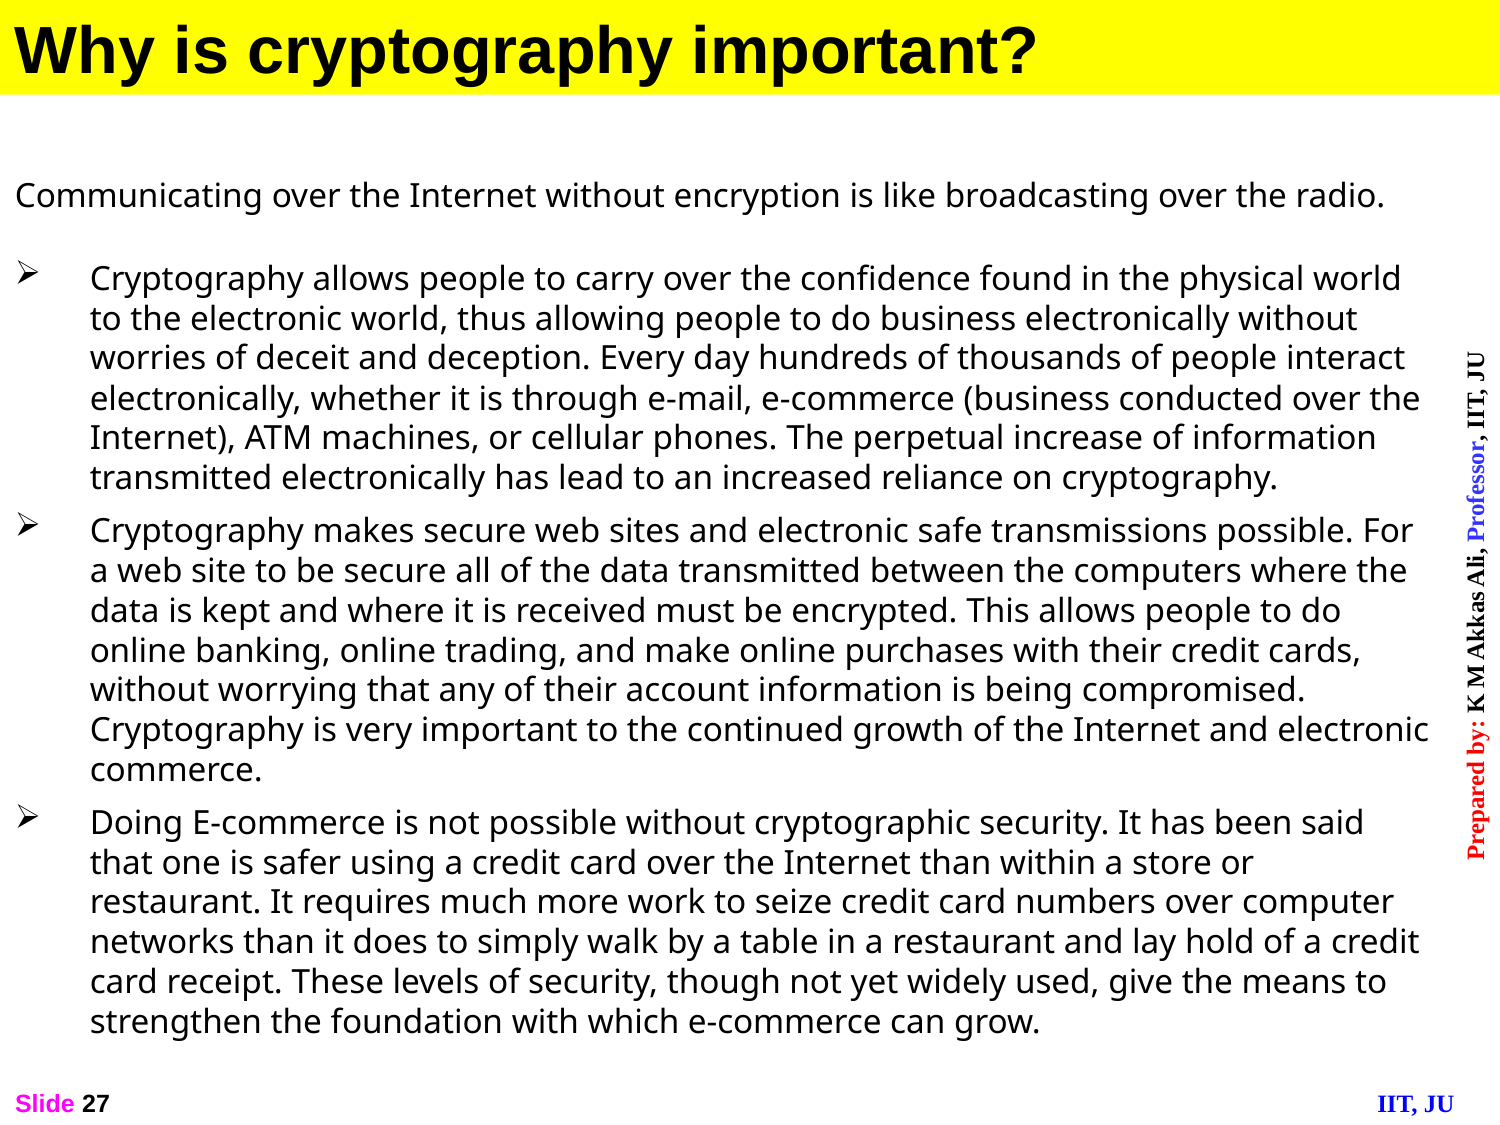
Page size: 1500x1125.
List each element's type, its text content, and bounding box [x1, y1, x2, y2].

text_box Why is cryptography important? [0, 0, 1500, 95]
text_box Communicating over the Internet without encryption is like broadcasting over the radio. Cryptography allows people to carry over the confidence found in the physical world to the electronic world, thus allowing people to do business electronically without worries of deceit and deception. Every day hundreds of thousands of people interact electronically, whether it is through e-mail, e-commerce (business conducted over the Internet), ATM machines, or cellular phones. The perpetual increase of information transmitted electronically has lead to an increased reliance on cryptography. Cryptography makes secure web sites and electronic safe transmissions possible. For a web site to be secure all of the data transmitted between the computers where the data is kept and where it is received must be encrypted. This allows people to do online banking, online trading, and make online purchases with their credit cards, without worrying that any of their account information is being compromised. Cryptography is very important to the continued growth of the Internet and electronic commerce. Doing E-commerce is not possible without cryptographic security. It has been said that one is safer using a credit card over the Internet than within a store or restaurant. It requires much more work to seize credit card numbers over computer networks than it does to simply walk by a table in a restaurant and lay hold of a credit card receipt. These levels of security, though not yet widely used, give the means to strengthen the foundation with which e-commerce can grow. [0, 167, 1450, 1048]
slide_number Slide 27 [0, 1049, 313, 1125]
